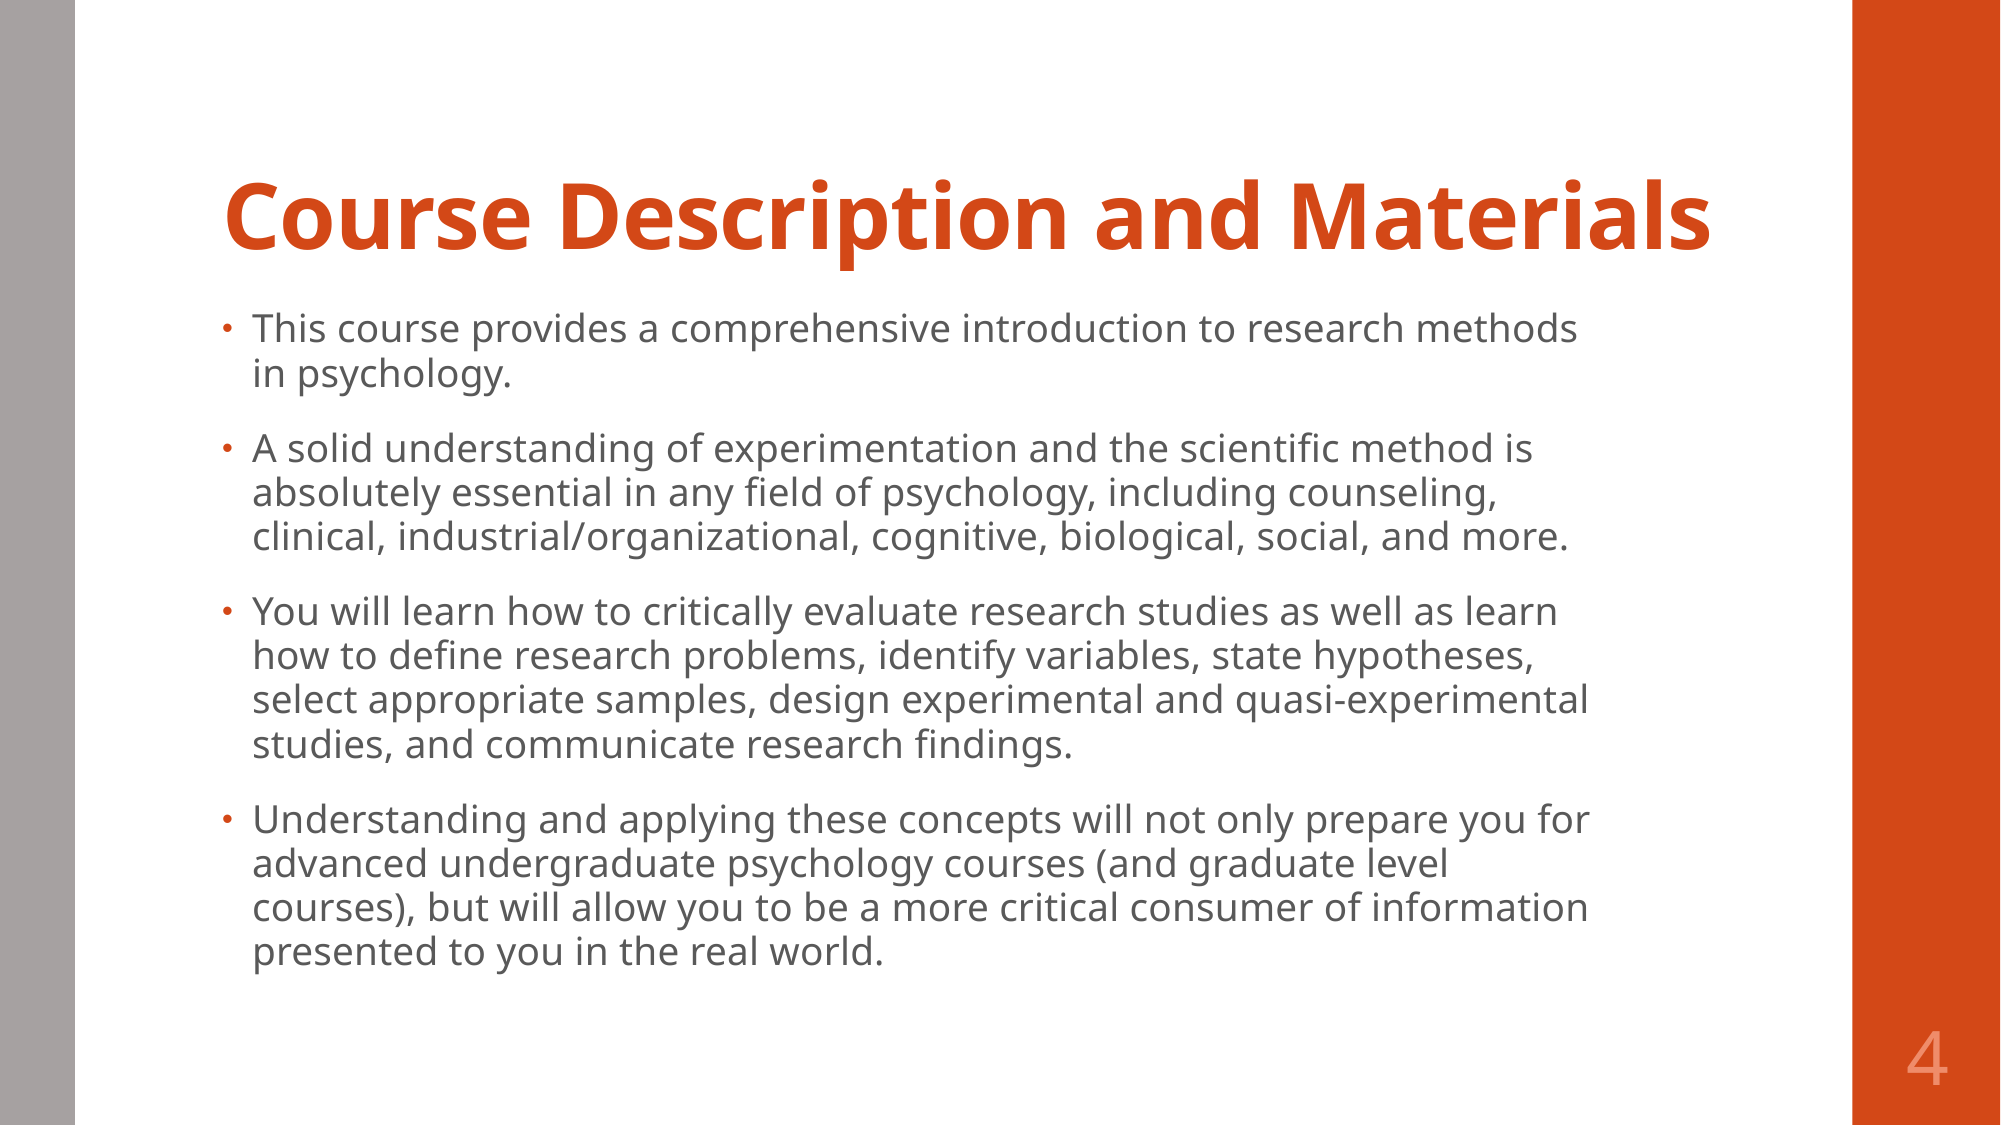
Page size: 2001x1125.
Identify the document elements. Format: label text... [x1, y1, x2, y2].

title Course Description and Materials [206, 48, 1797, 278]
list This course provides a comprehensive introduction to research methods in psychology. A solid understanding of experimentation and the scientific method is absolutely essential in any field of psychology, including counseling, clinical, industrial/organizational, cognitive, biological, social, and more. You will learn how to critically evaluate research studies as well as learn how to define research problems, identify variables, state hypotheses, select appropriate samples, design experimental and quasi-experimental studies, and communicate research findings. Understanding and applying these concepts will not only prepare you for advanced undergraduate psychology courses (and graduate level courses), but will allow you to be a more critical consumer of information presented to you in the real world. [206, 299, 1617, 1014]
slide_number 4 [1852, 1012, 2000, 1110]
